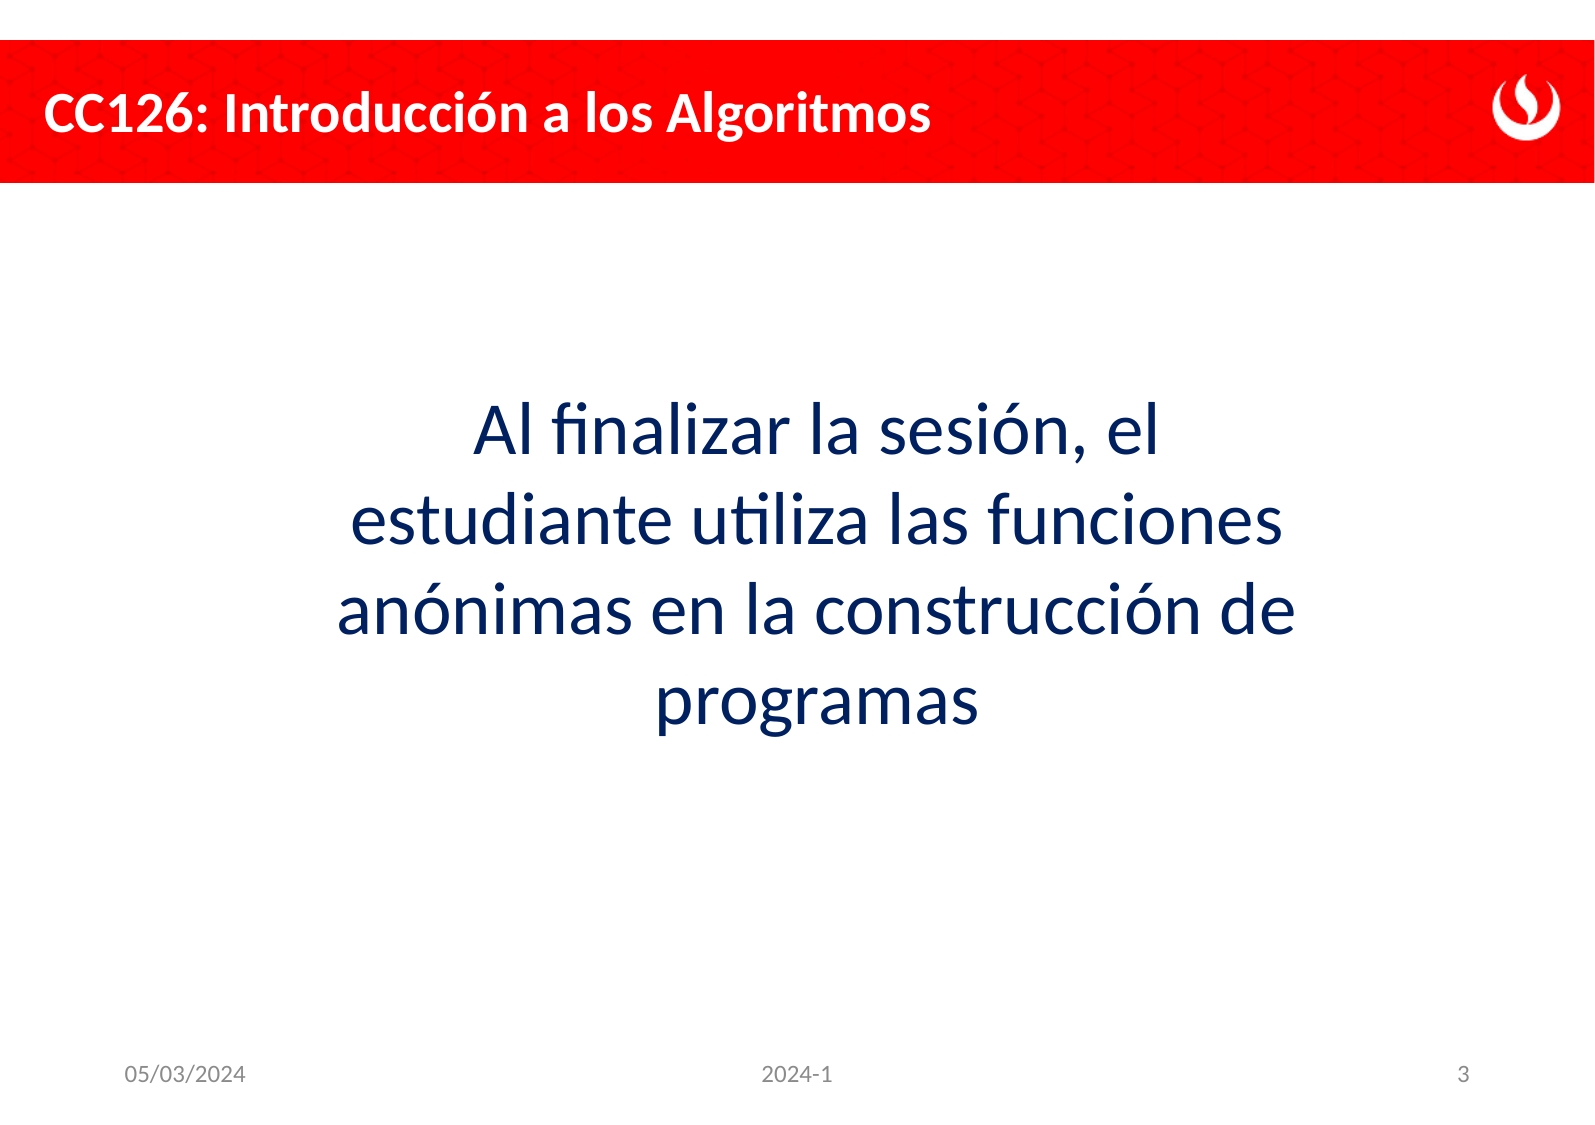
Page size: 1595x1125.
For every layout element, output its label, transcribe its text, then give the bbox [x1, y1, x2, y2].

text_box Al finalizar la sesión, el estudiante utiliza las funciones anónimas en la construcción de programas [289, 372, 1346, 747]
slide_number 3 [1126, 1042, 1485, 1103]
footer 2024-1 [528, 1042, 1067, 1103]
picture [0, 40, 1595, 183]
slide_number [109, 1042, 469, 1103]
